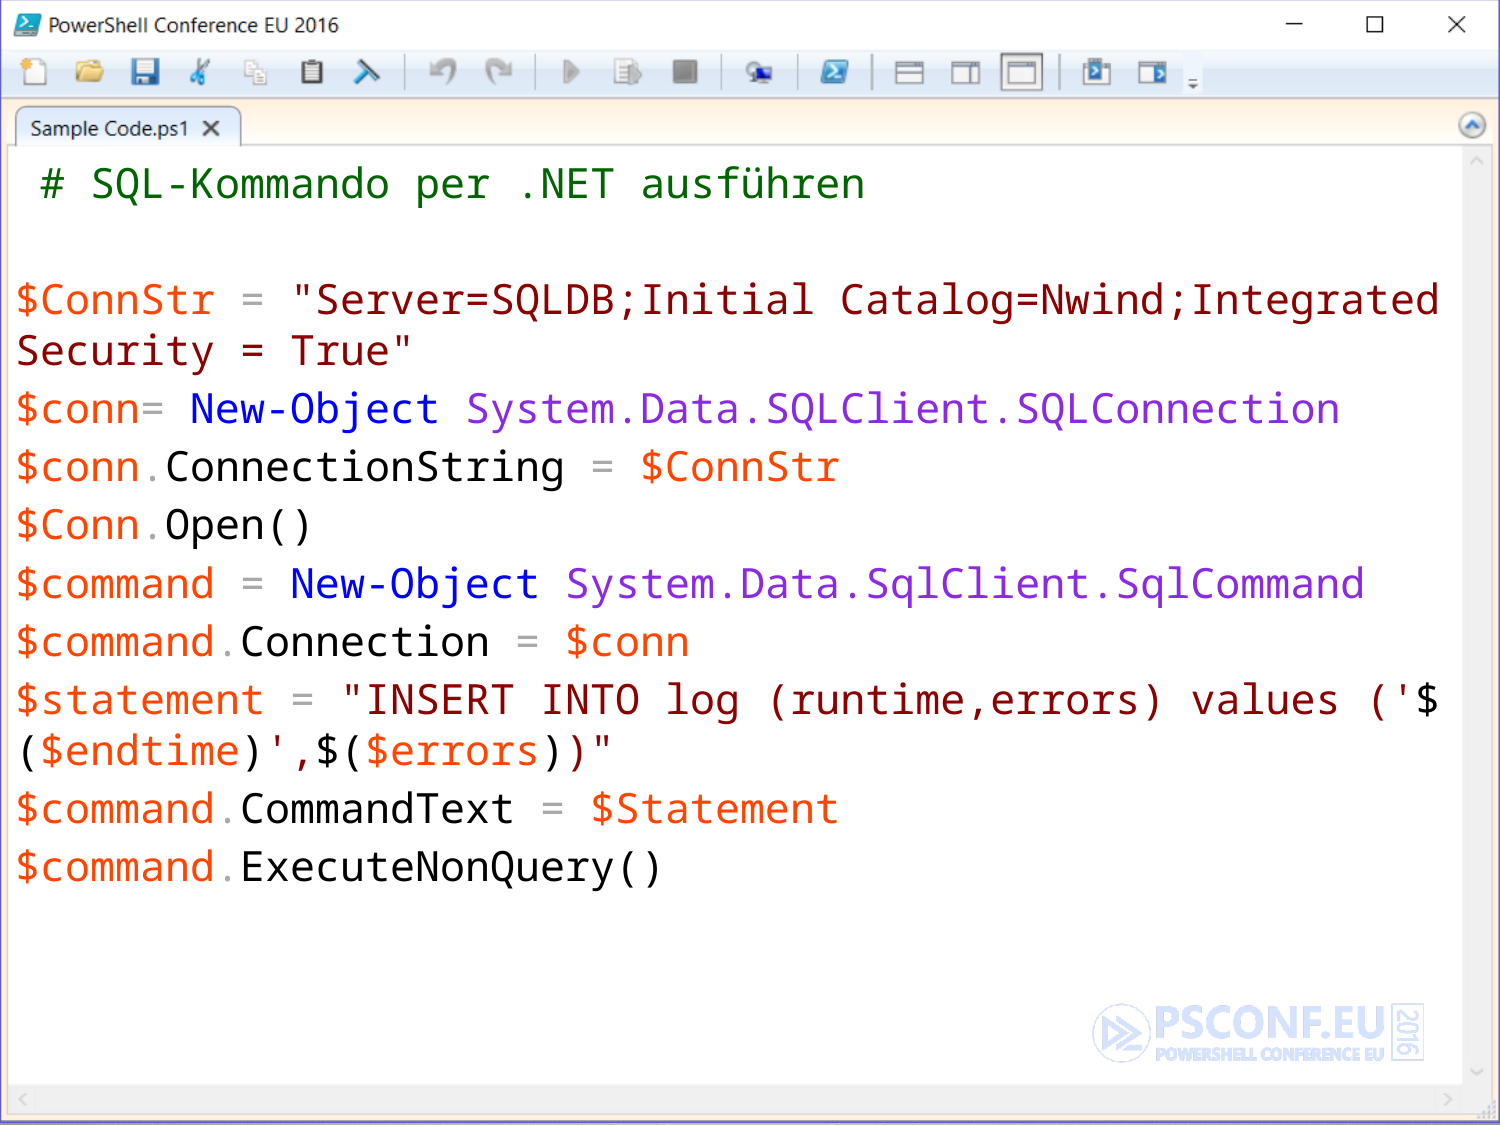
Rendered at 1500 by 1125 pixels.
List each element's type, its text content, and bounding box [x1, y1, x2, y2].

picture [0, 0, 1500, 1123]
list # SQL-Kommando per .NET ausführen $ConnStr = "Server=SQLDB;Initial Catalog=Nwind;Integrated Security = True" $conn= New-Object System.Data.SQLClient.SQLConnection $conn.ConnectionString = $ConnStr $Conn.Open() $command = New-Object System.Data.SqlClient.SqlCommand $command.Connection = $conn $statement = "INSERT INTO log (runtime,errors) values ('$($endtime)',$($errors))" $command.CommandText = $Statement $command.ExecuteNonQuery() [0, 149, 1459, 1083]
